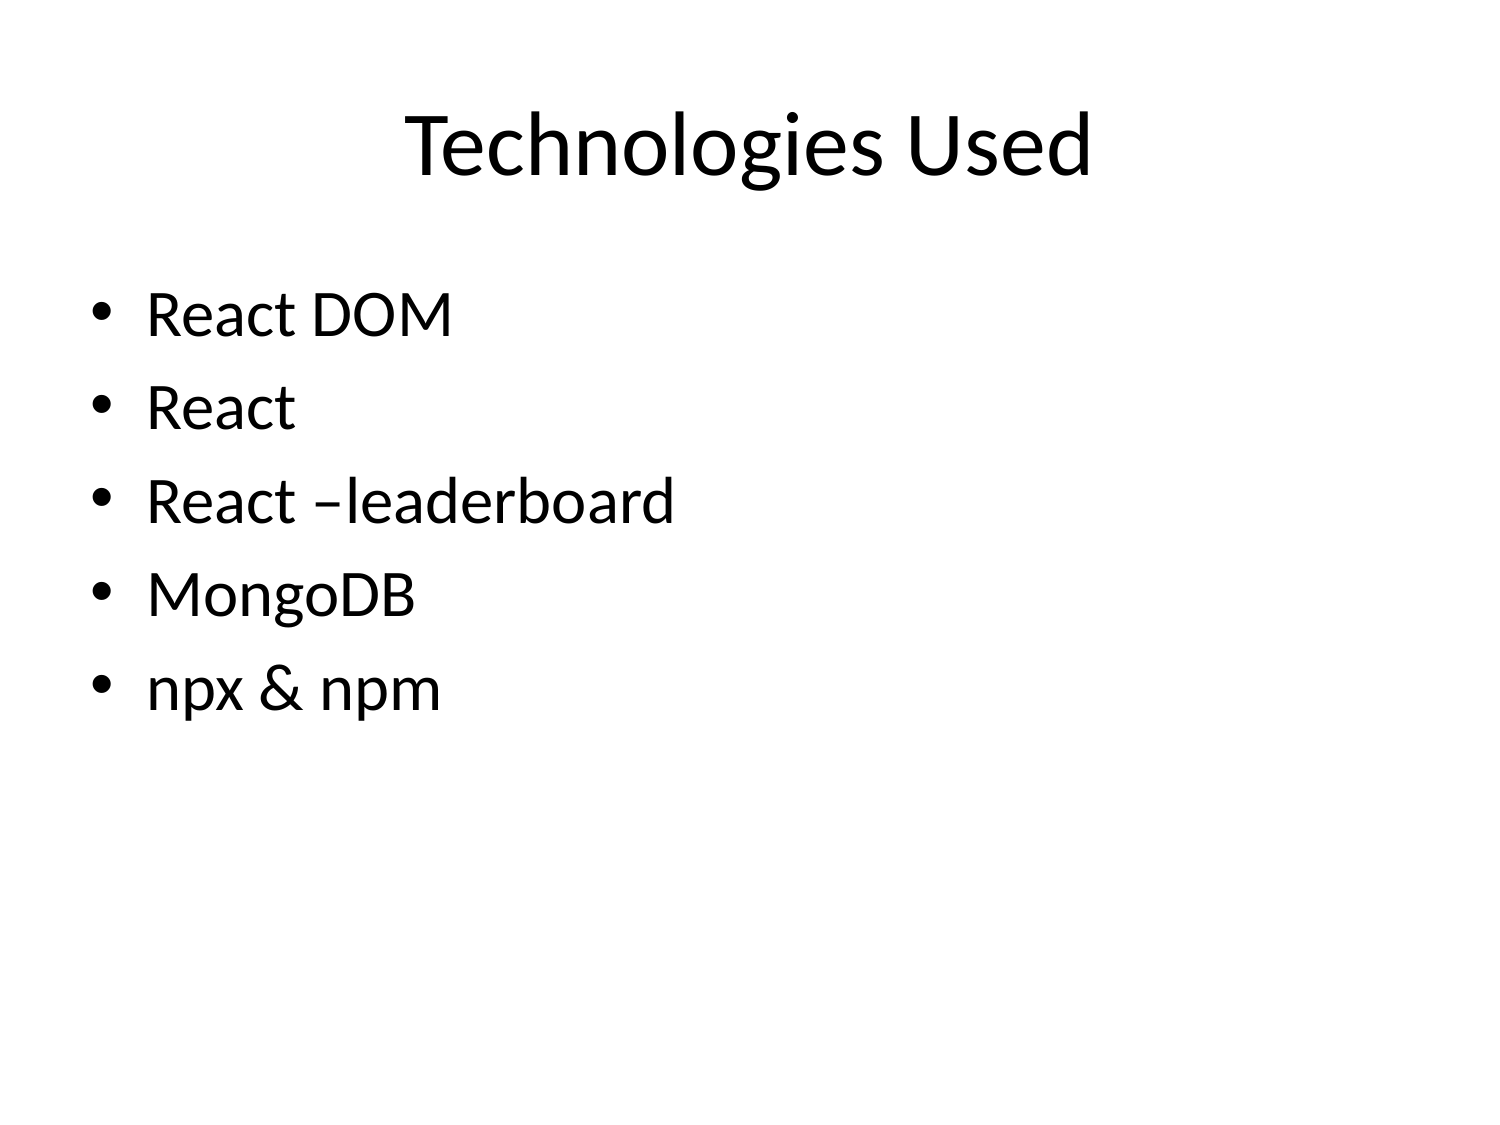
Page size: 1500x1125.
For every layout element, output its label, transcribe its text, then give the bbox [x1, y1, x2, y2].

title Technologies Used [75, 45, 1425, 233]
list React DOM React React –leaderboard MongoDB npx & npm [75, 262, 1425, 1005]
